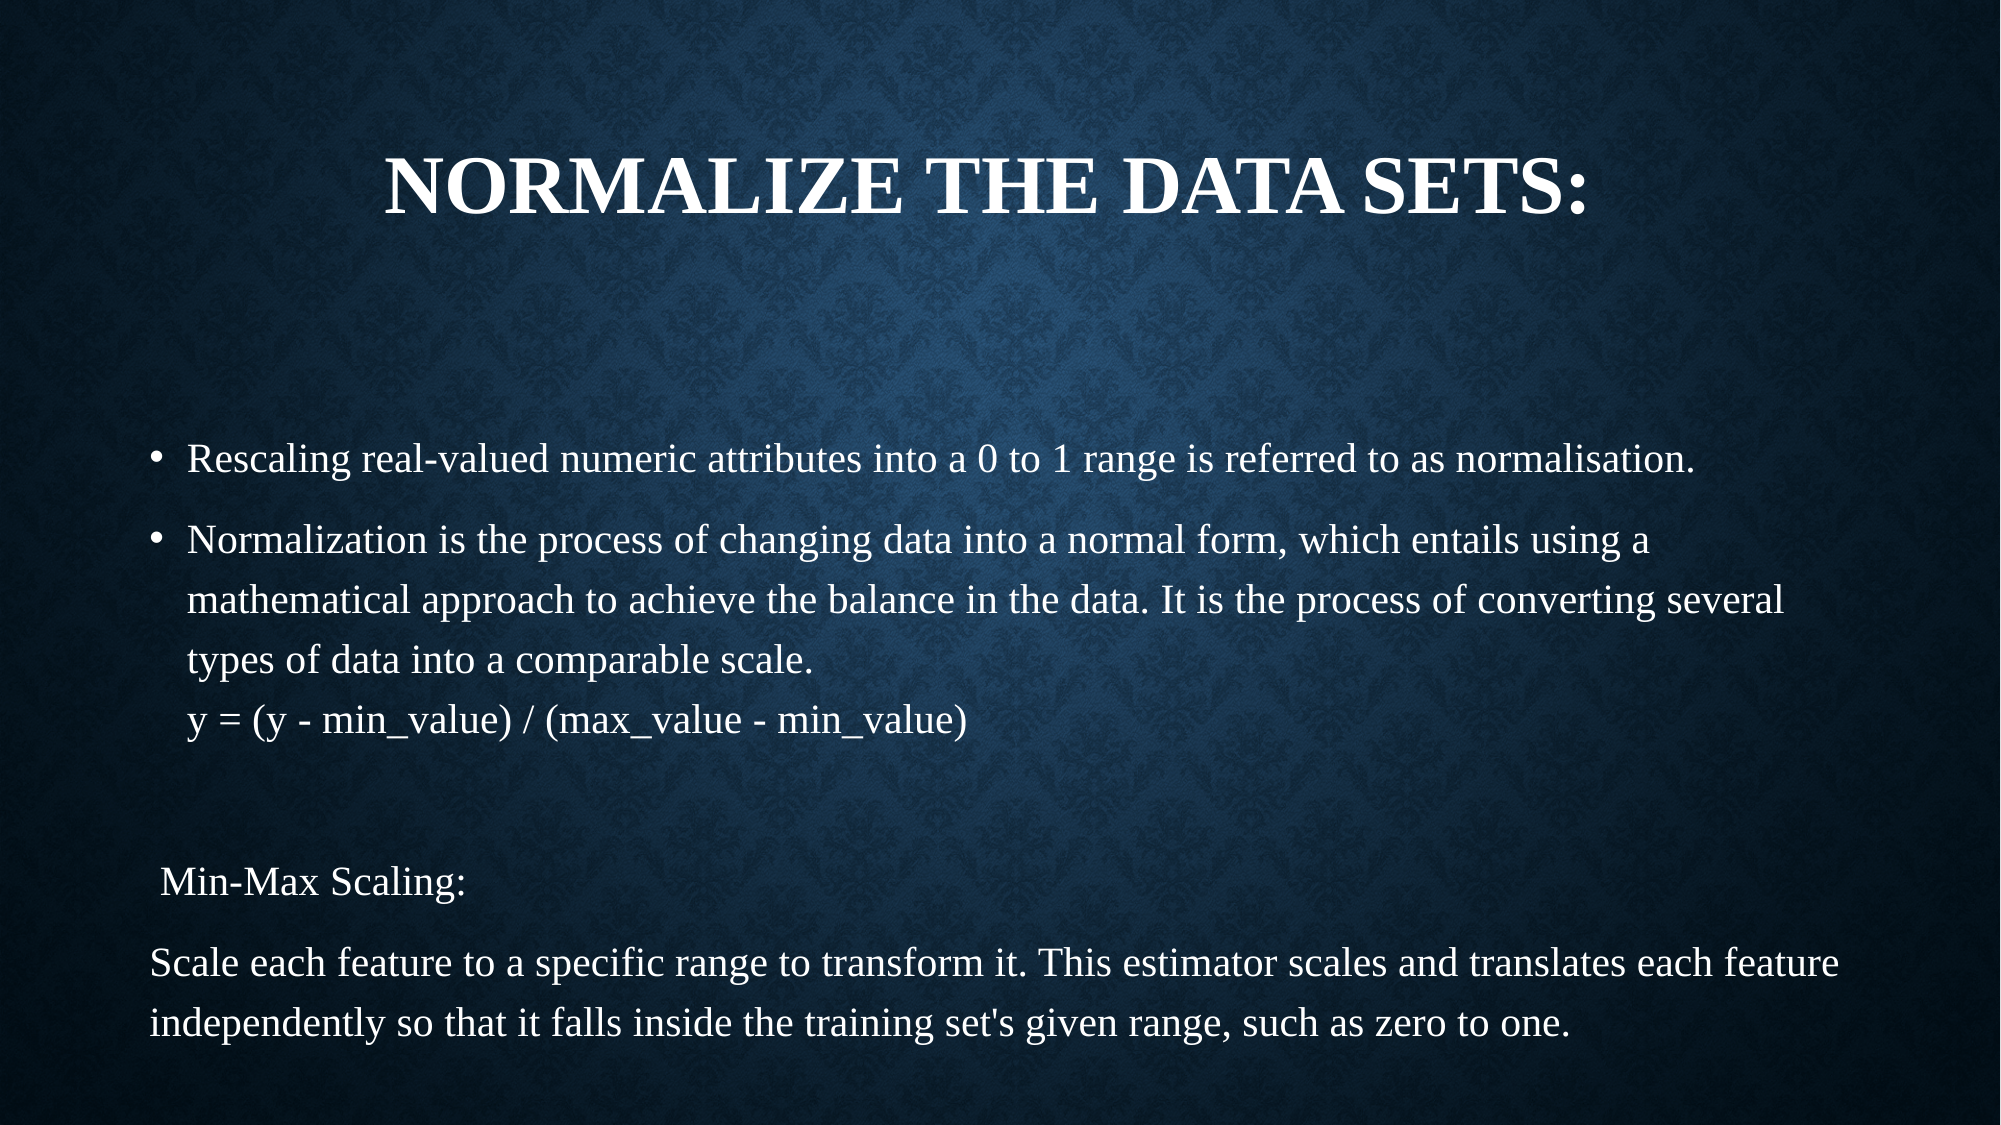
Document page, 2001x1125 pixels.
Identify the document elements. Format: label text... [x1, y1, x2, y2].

title Normalize the data sets: [149, 99, 1849, 318]
list Rescaling real-valued numeric attributes into a 0 to 1 range is referred to as normalisation. Normalization is the process of changing data into a normal form, which entails using a mathematical approach to achieve the balance in the data. It is the process of converting several types of data into a comparable scale. y = (y - min_value) / (max_value - min_value) Min-Max Scaling: Scale each feature to a specific range to transform it. This estimator scales and translates each feature independently so that it falls inside the training set's given range, such as zero to one. [134, 413, 1866, 1072]
